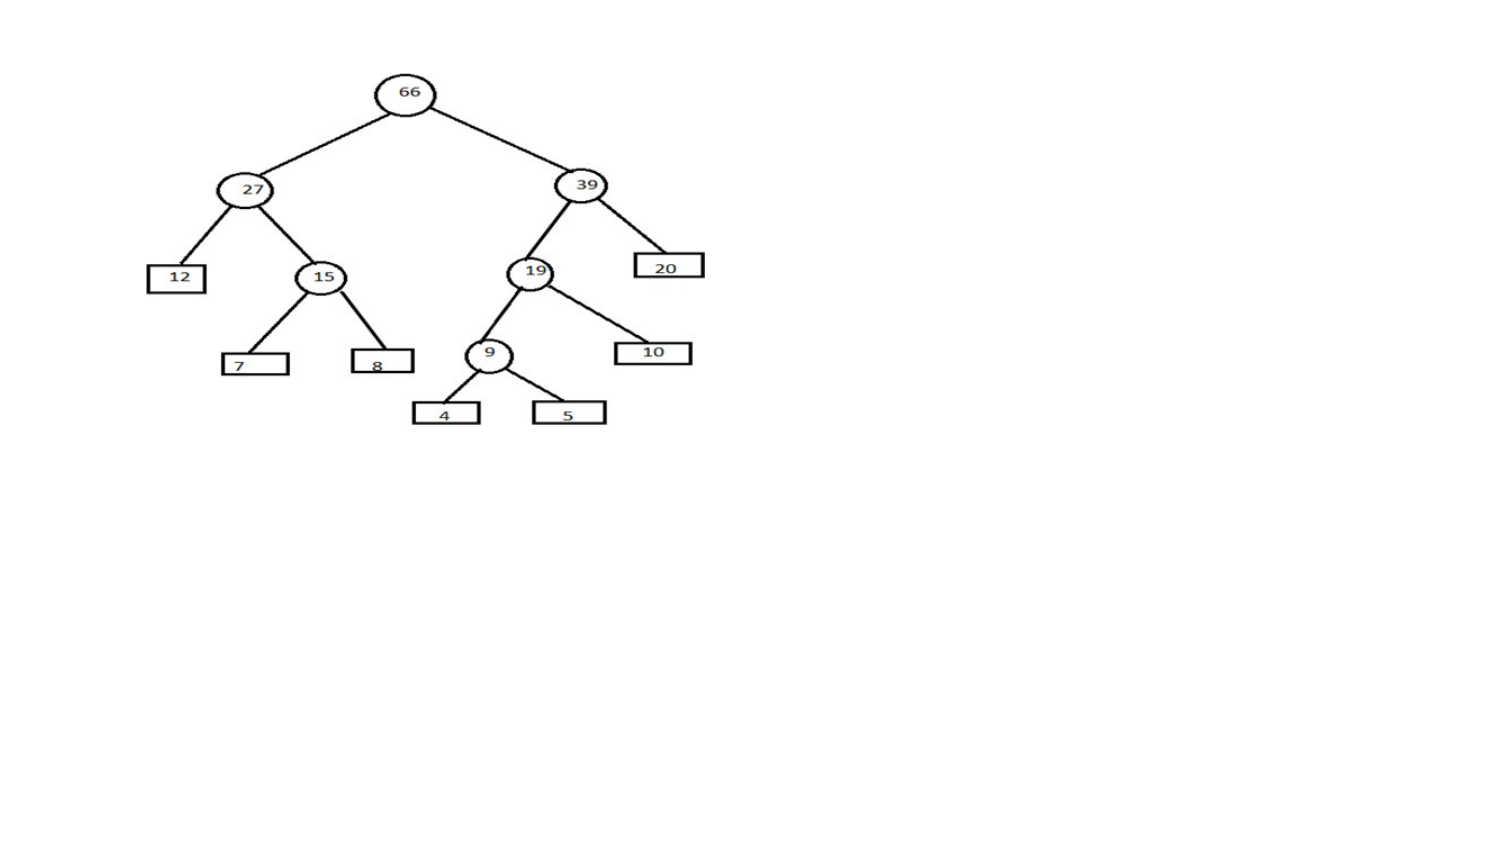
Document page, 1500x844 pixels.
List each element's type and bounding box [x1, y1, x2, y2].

picture [145, 72, 705, 425]
